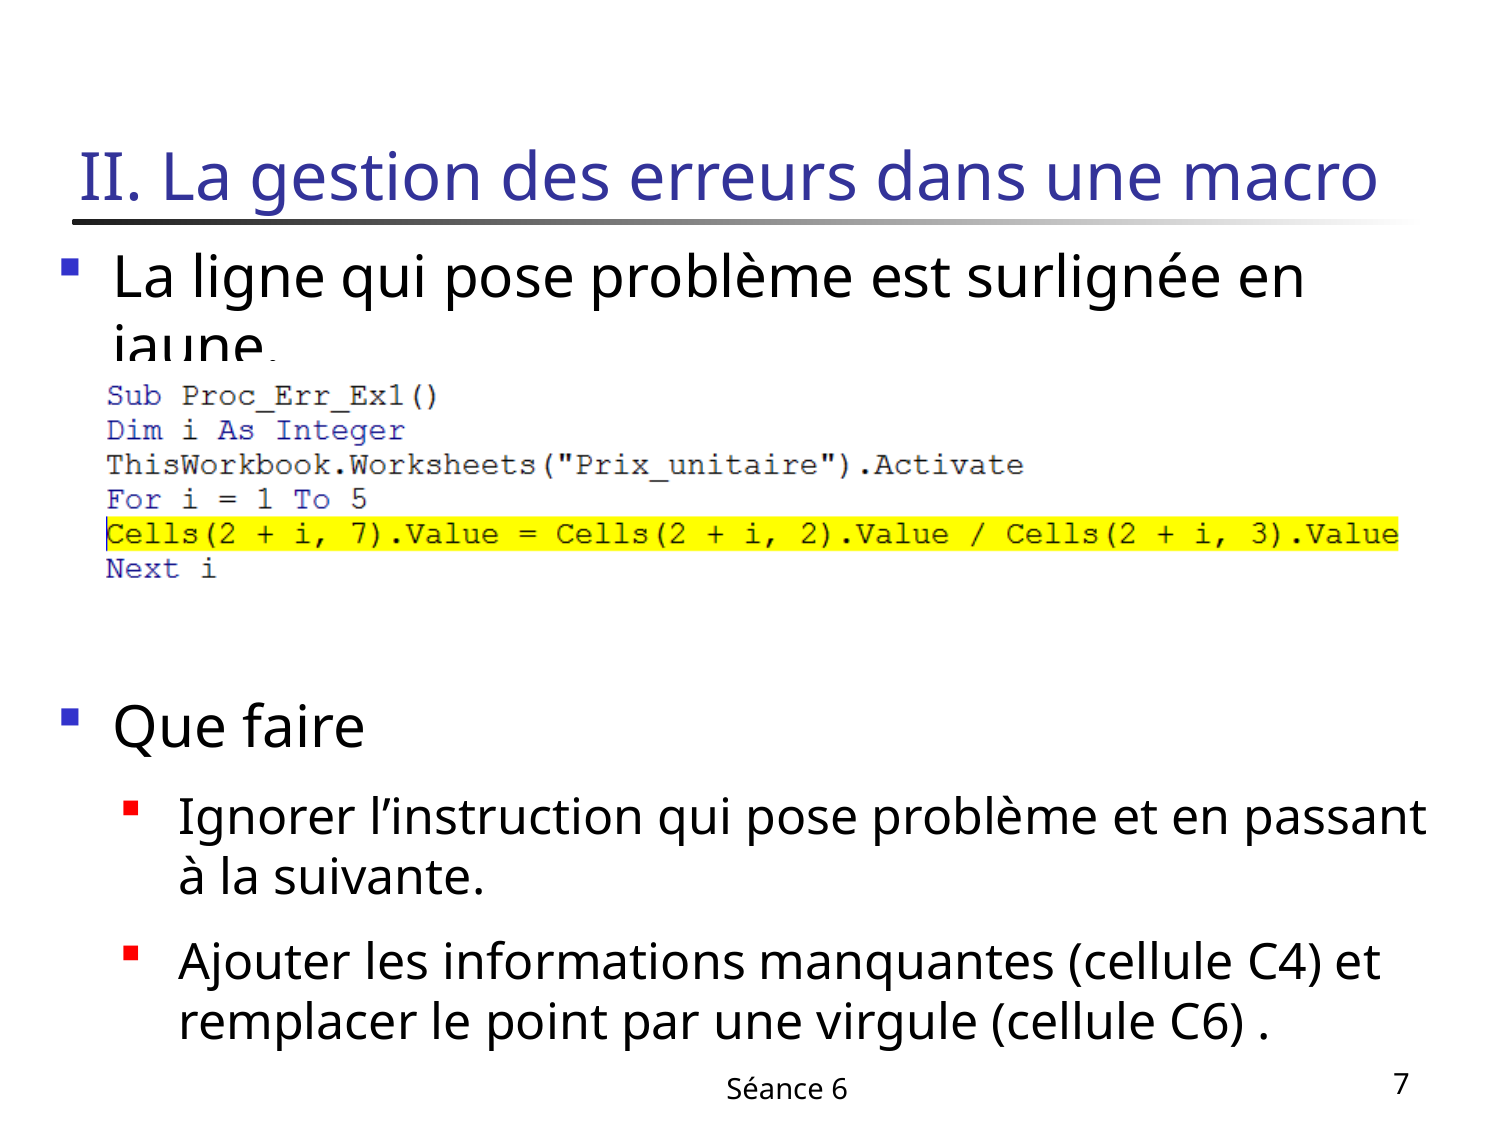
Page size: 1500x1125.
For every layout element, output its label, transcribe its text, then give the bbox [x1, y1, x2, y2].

picture [105, 361, 1422, 589]
list La ligne qui pose problème est surlignée en jaune. Que faire Ignorer l’instruction qui pose problème et en passant à la suivante. Ajouter les informations manquantes (cellule C4) et remplacer le point par une virgule (cellule C6) . [41, 231, 1471, 1059]
title II. La gestion des erreurs dans une macro [64, 33, 1448, 222]
slide_number 7 [1112, 1059, 1426, 1113]
footer Séance 6 [549, 1059, 1026, 1113]
